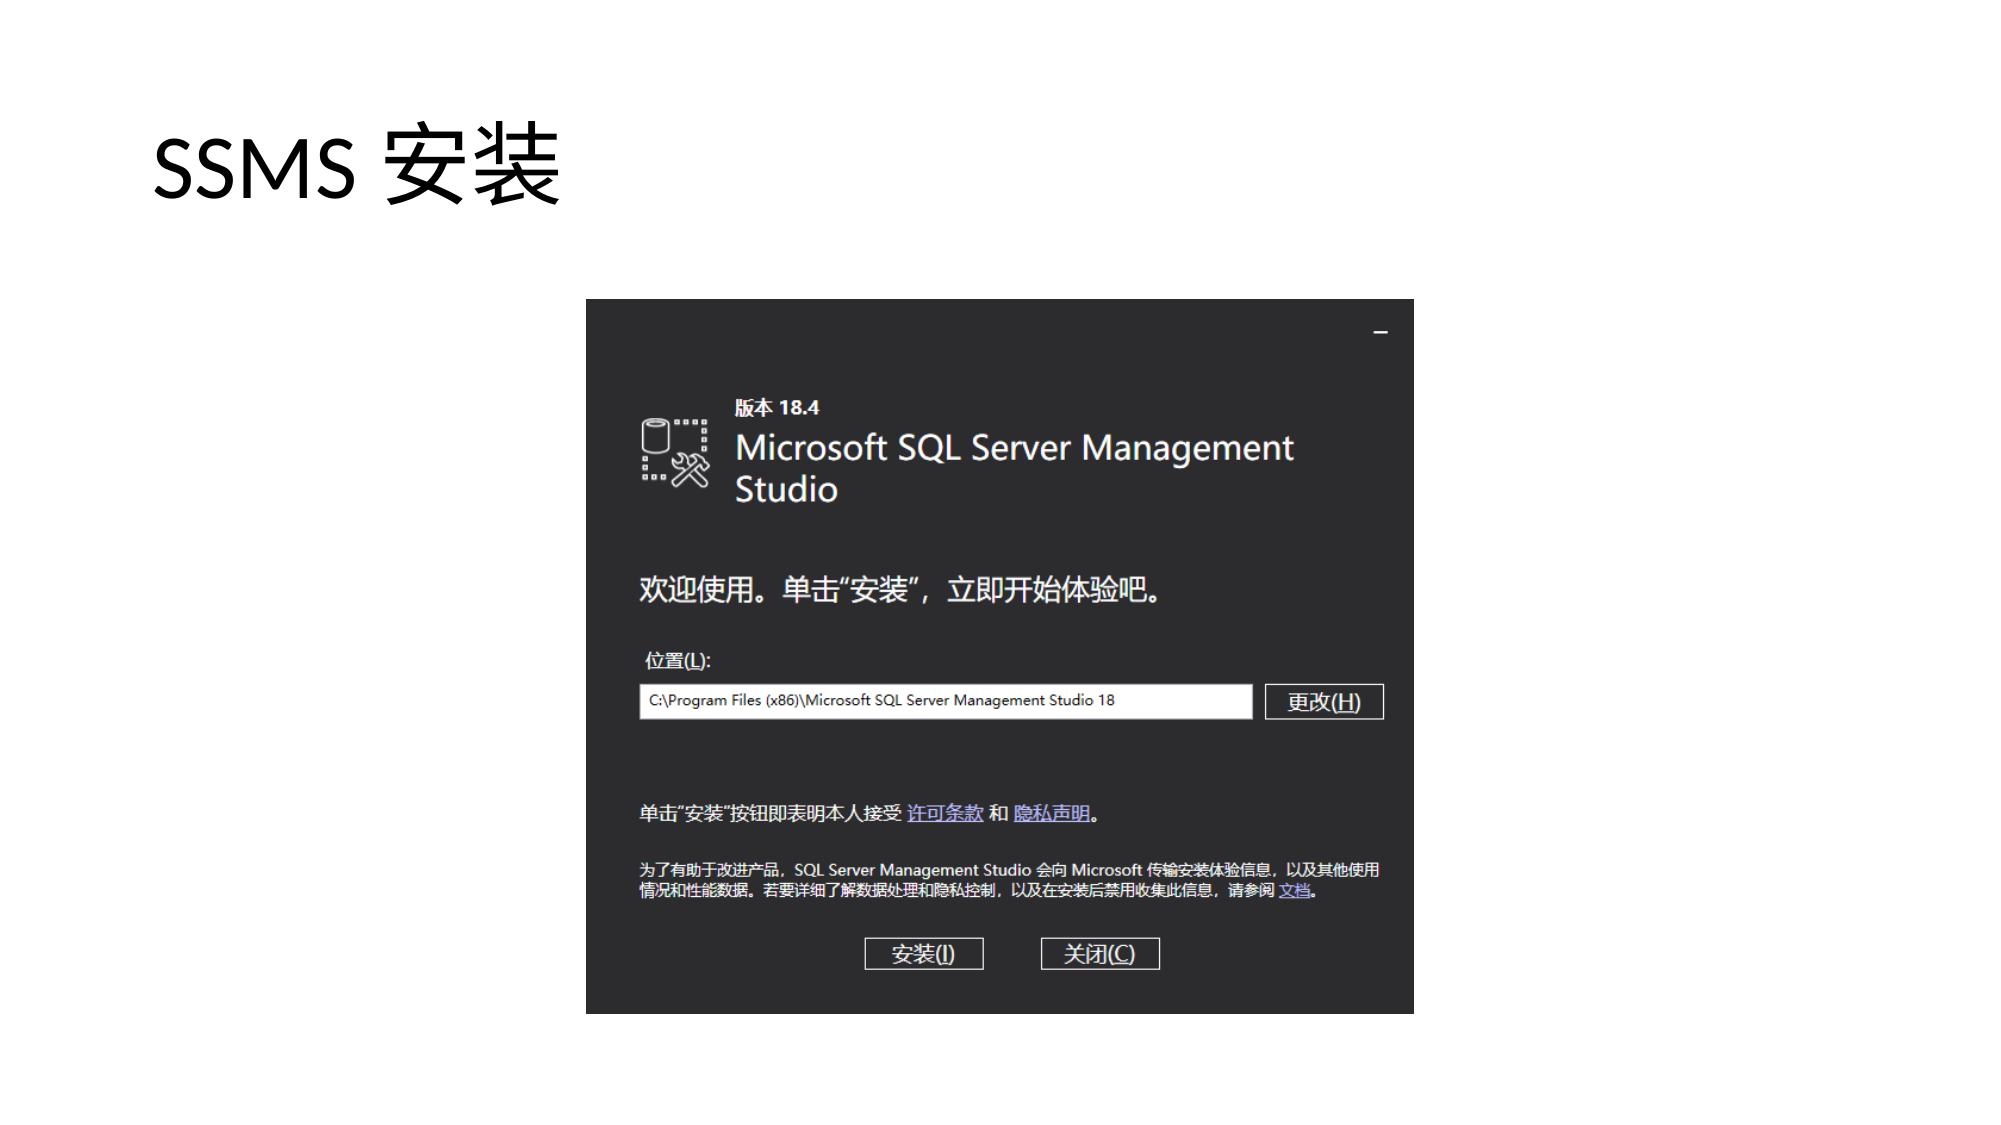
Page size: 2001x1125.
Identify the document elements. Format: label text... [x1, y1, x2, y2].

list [586, 299, 1414, 1014]
title SSMS安装 [137, 59, 1863, 278]
